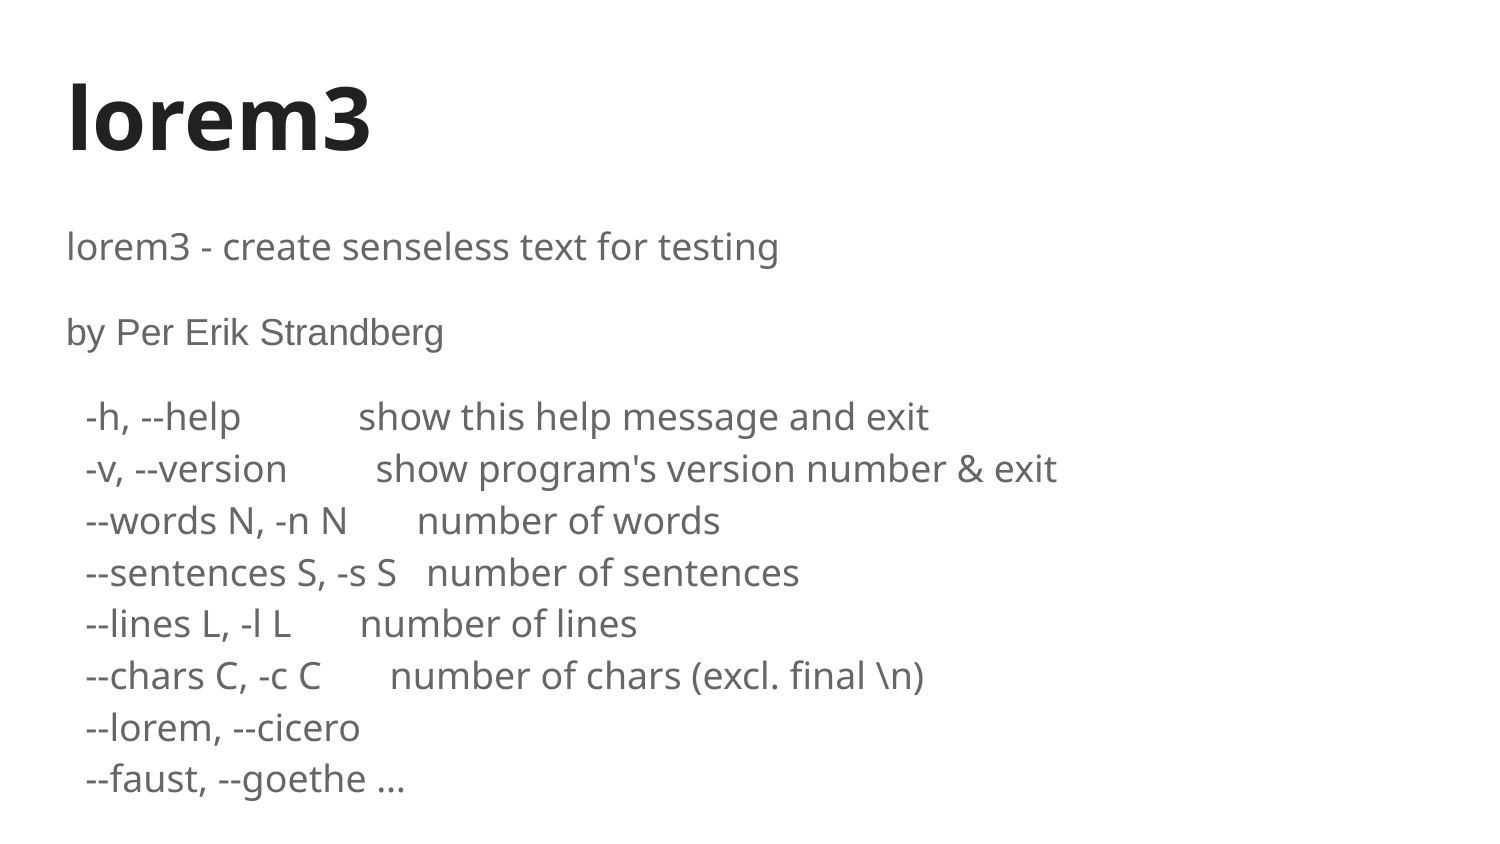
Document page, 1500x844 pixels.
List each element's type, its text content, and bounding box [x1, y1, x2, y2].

list lorem3 - create senseless text for testing by Per Erik Strandberg -h, --help show this help message and exit -v, --version show program's version number & exit --words N, -n N number of words --sentences S, -s S number of sentences --lines L, -l L number of lines --chars C, -c C number of chars (excl. final \n) --lorem, --cicero --faust, --goethe … [51, 201, 1449, 821]
title lorem3 [51, 48, 1449, 180]
